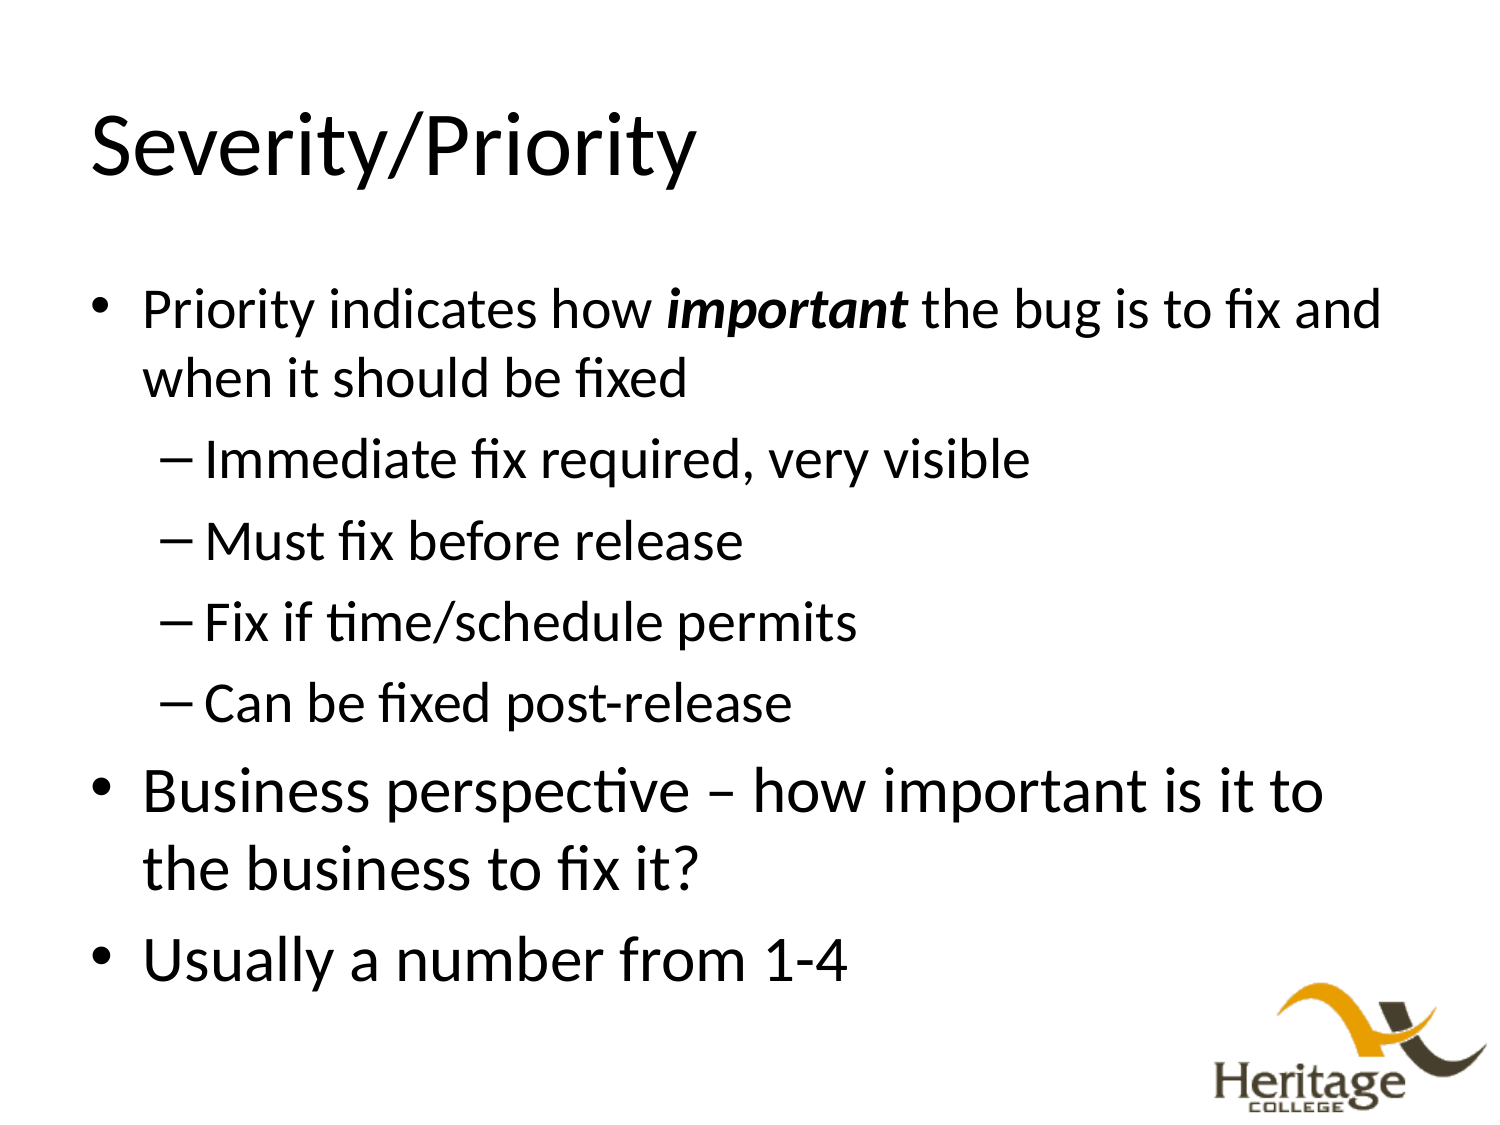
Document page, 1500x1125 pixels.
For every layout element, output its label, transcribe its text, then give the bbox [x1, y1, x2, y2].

title Severity/Priority [75, 45, 1425, 233]
picture [1208, 975, 1495, 1119]
list Priority indicates how important the bug is to fix and when it should be fixed Immediate fix required, very visible Must fix before release Fix if time/schedule permits Can be fixed post-release Business perspective – how important is it to the business to fix it? Usually a number from 1-4 [75, 262, 1425, 1005]
